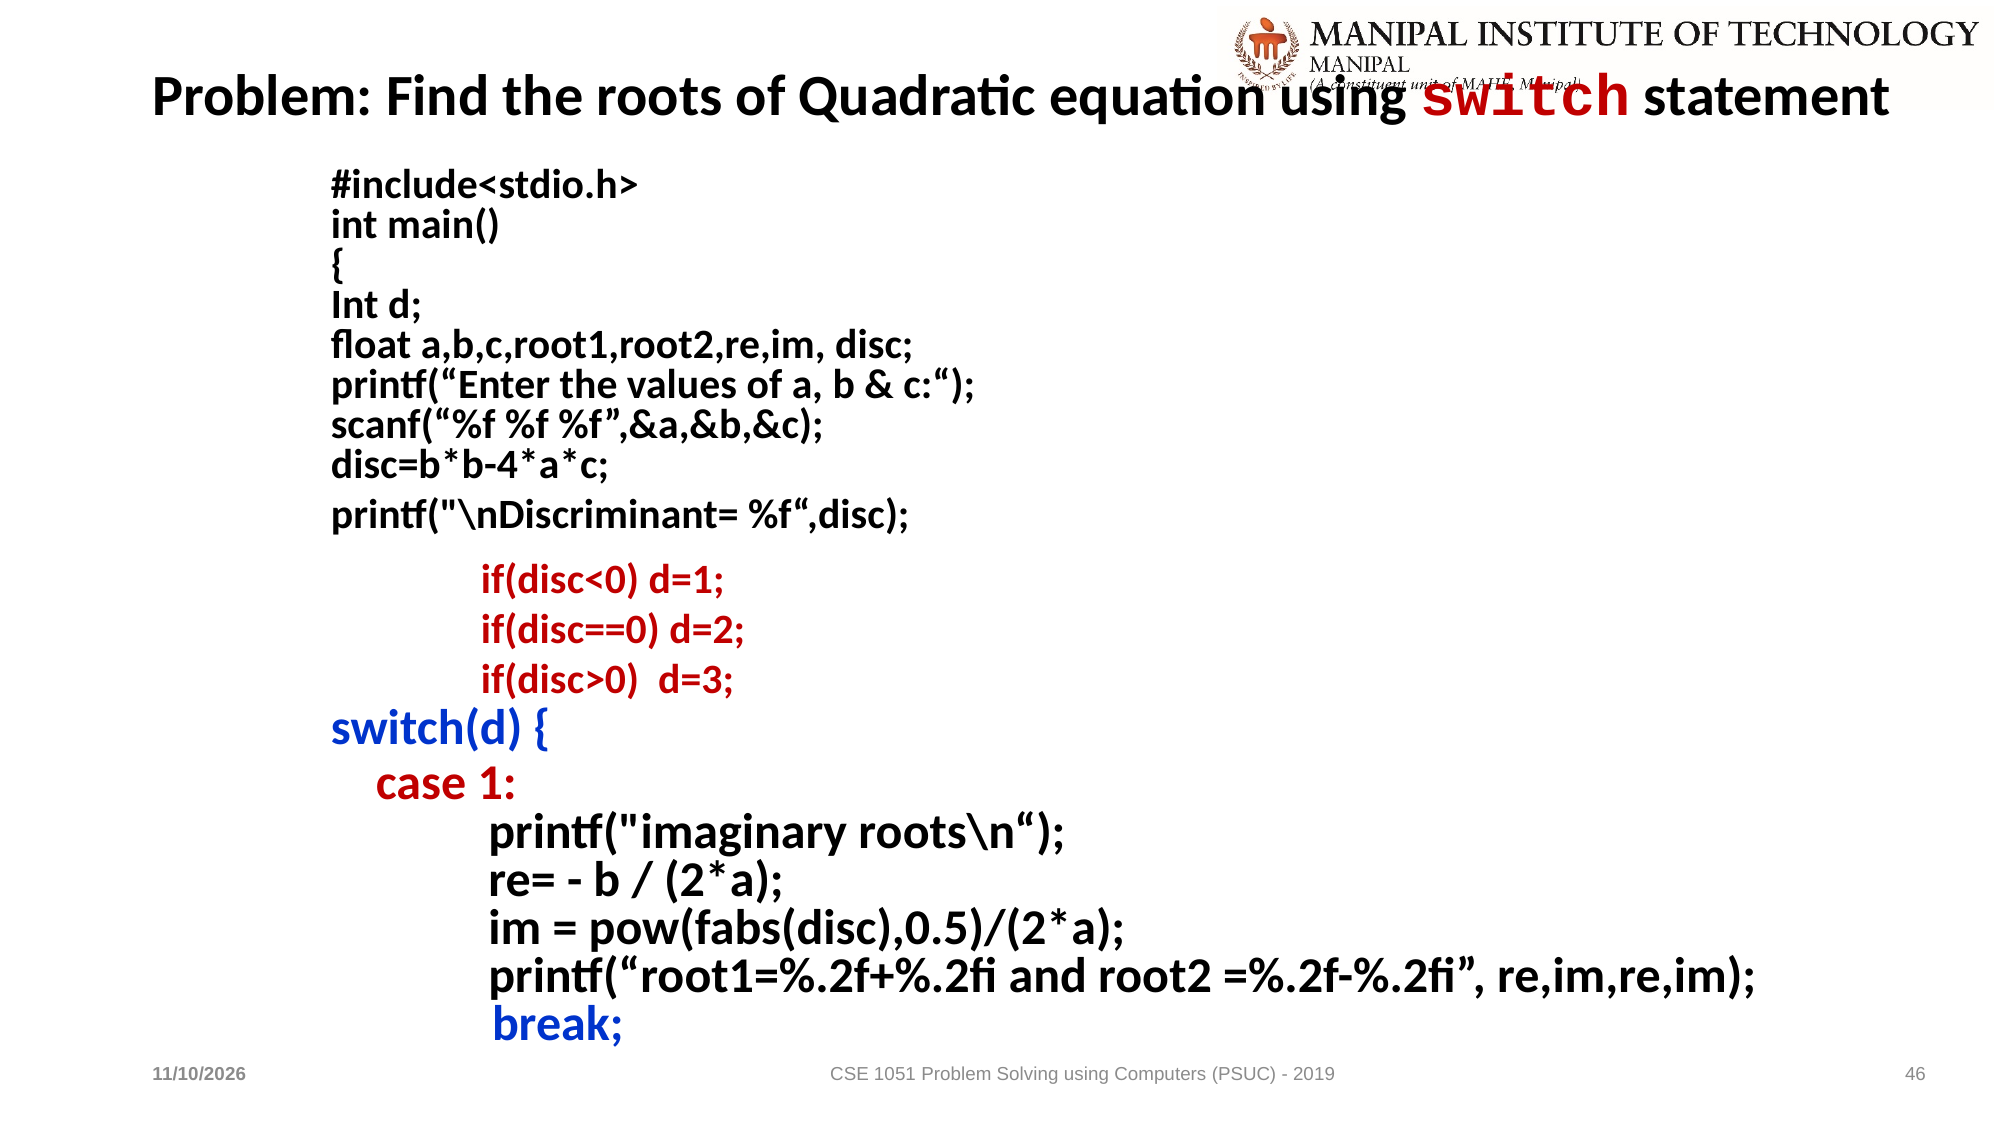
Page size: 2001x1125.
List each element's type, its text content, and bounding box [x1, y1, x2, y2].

picture [1217, 6, 1994, 110]
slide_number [137, 1042, 327, 1103]
text_box #include<stdio.h> int main() { Int d; float a,b,c,root1,root2,re,im, disc; printf(“Enter the values of a, b & c:“); scanf(“%f %f %f”,&a,&b,&c); disc=b*b-4*a*c; printf("\nDiscriminant= %f“,disc); if(disc<0) d=1; if(disc==0) d=2; if(disc>0) d=3; switch(d) { case 1: printf("imaginary roots\n“); re= - b / (2*a); im = pow(fabs(disc),0.5)/(2*a); printf(“root1=%.2f+%.2fi and root2 =%.2f-%.2fi”, re,im,re,im); break; [316, 159, 1803, 1057]
slide_number 46 [1862, 1042, 1941, 1103]
title Problem: Find the roots of Quadratic equation using switch statement [137, 71, 1941, 185]
footer CSE 1051 Problem Solving using Computers (PSUC) - 2019 [362, 1057, 1803, 1103]
